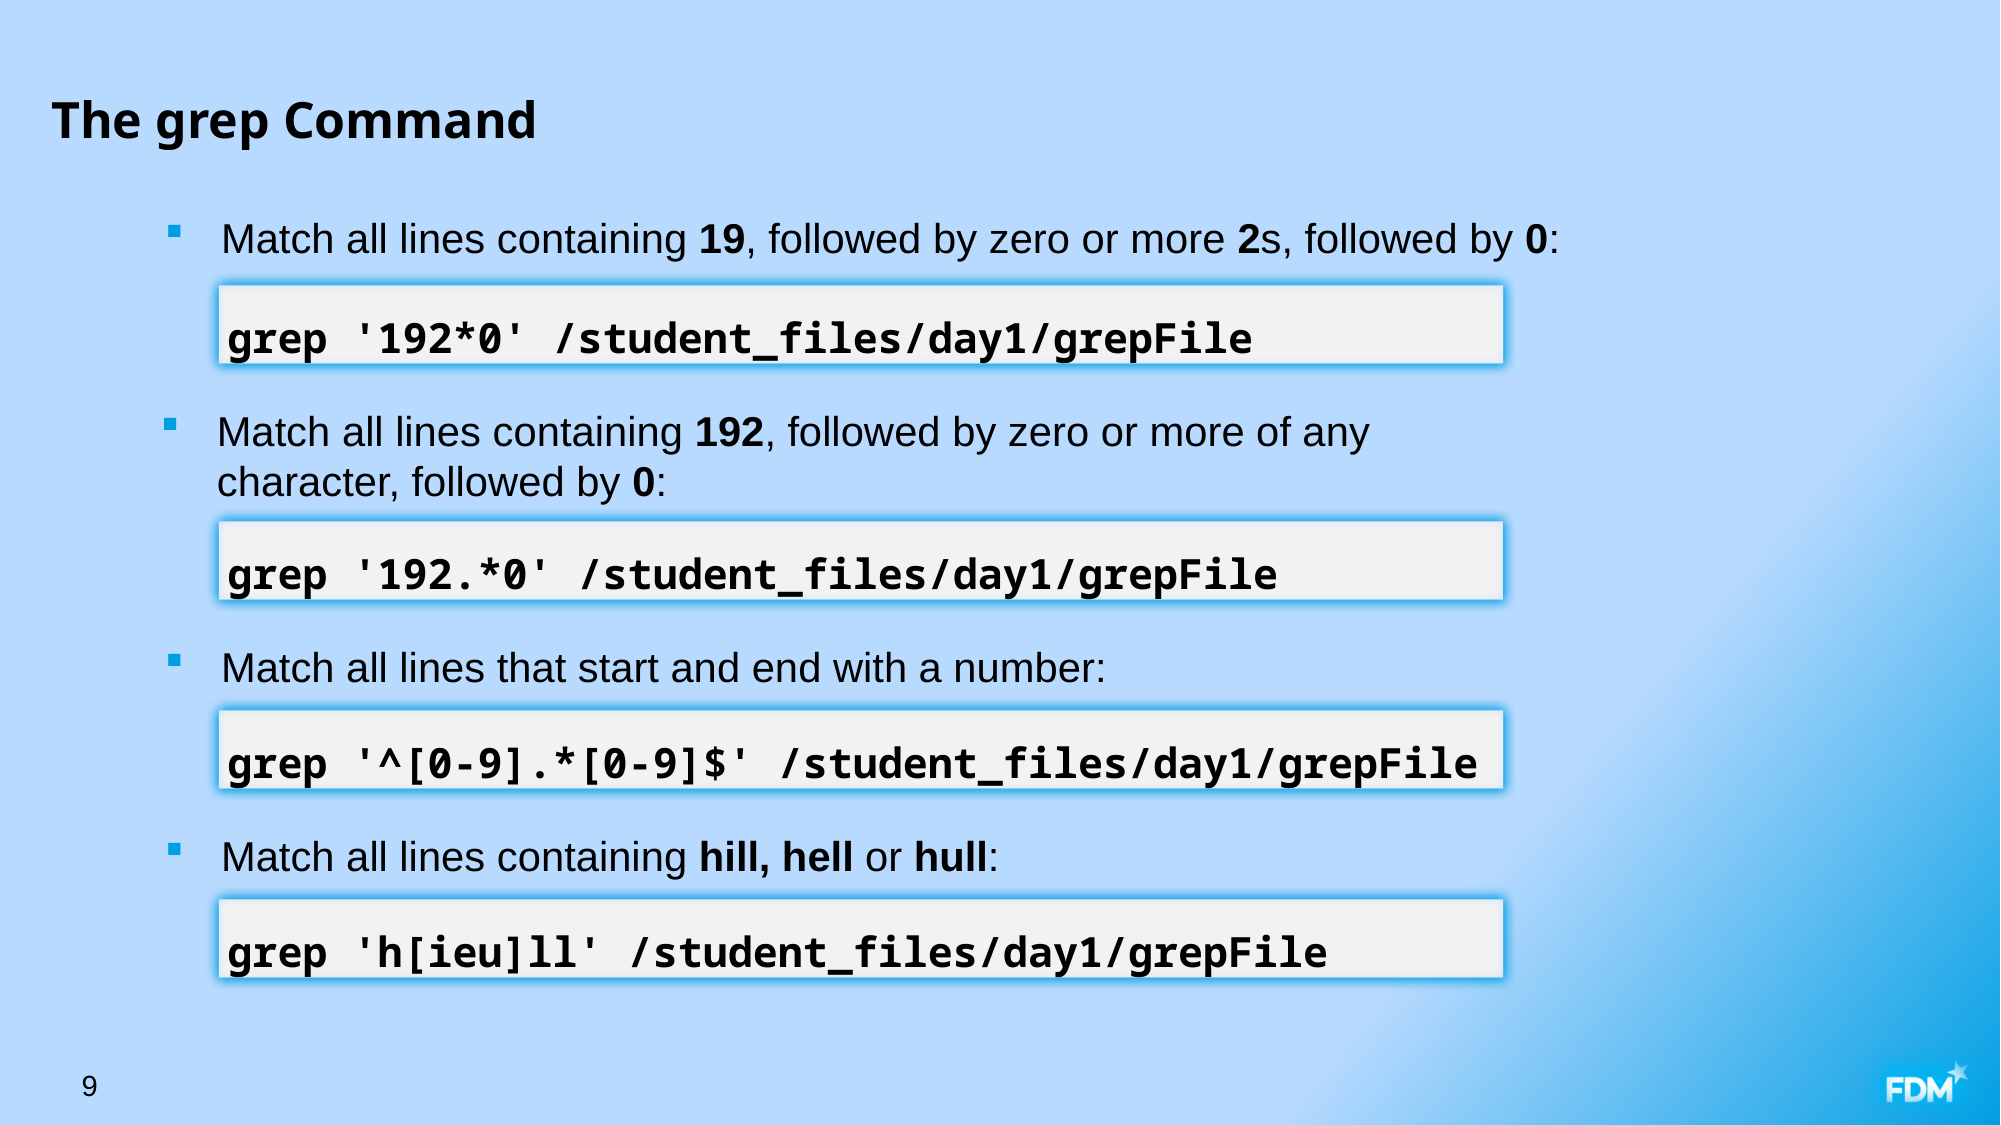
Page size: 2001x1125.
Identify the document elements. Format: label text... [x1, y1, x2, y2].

text_box The grep Command [39, 76, 1879, 159]
text_box grep '192.*0' /student_files/day1/grepFile [231, 534, 1492, 589]
text_box Match all lines containing hill, hell or hull: [149, 822, 1508, 898]
text_box Match all lines containing 192, followed by zero or more of any character, followed by 0: [145, 397, 1579, 472]
text_box grep 'h[ieu]ll' /student_files/day1/grepFile [231, 912, 1492, 967]
slide_number 9 [66, 1060, 534, 1110]
text_box Match all lines containing 19, followed by zero or more 2s, followed by 0: [149, 203, 1579, 279]
text_box grep '192*0' /student_files/day1/grepFile [231, 297, 1492, 352]
text_box Match all lines that start and end with a number: [149, 633, 1508, 709]
picture [1858, 1029, 2000, 1125]
text_box grep '^[0-9].*[0-9]$' /student_files/day1/grepFile [231, 723, 1492, 778]
